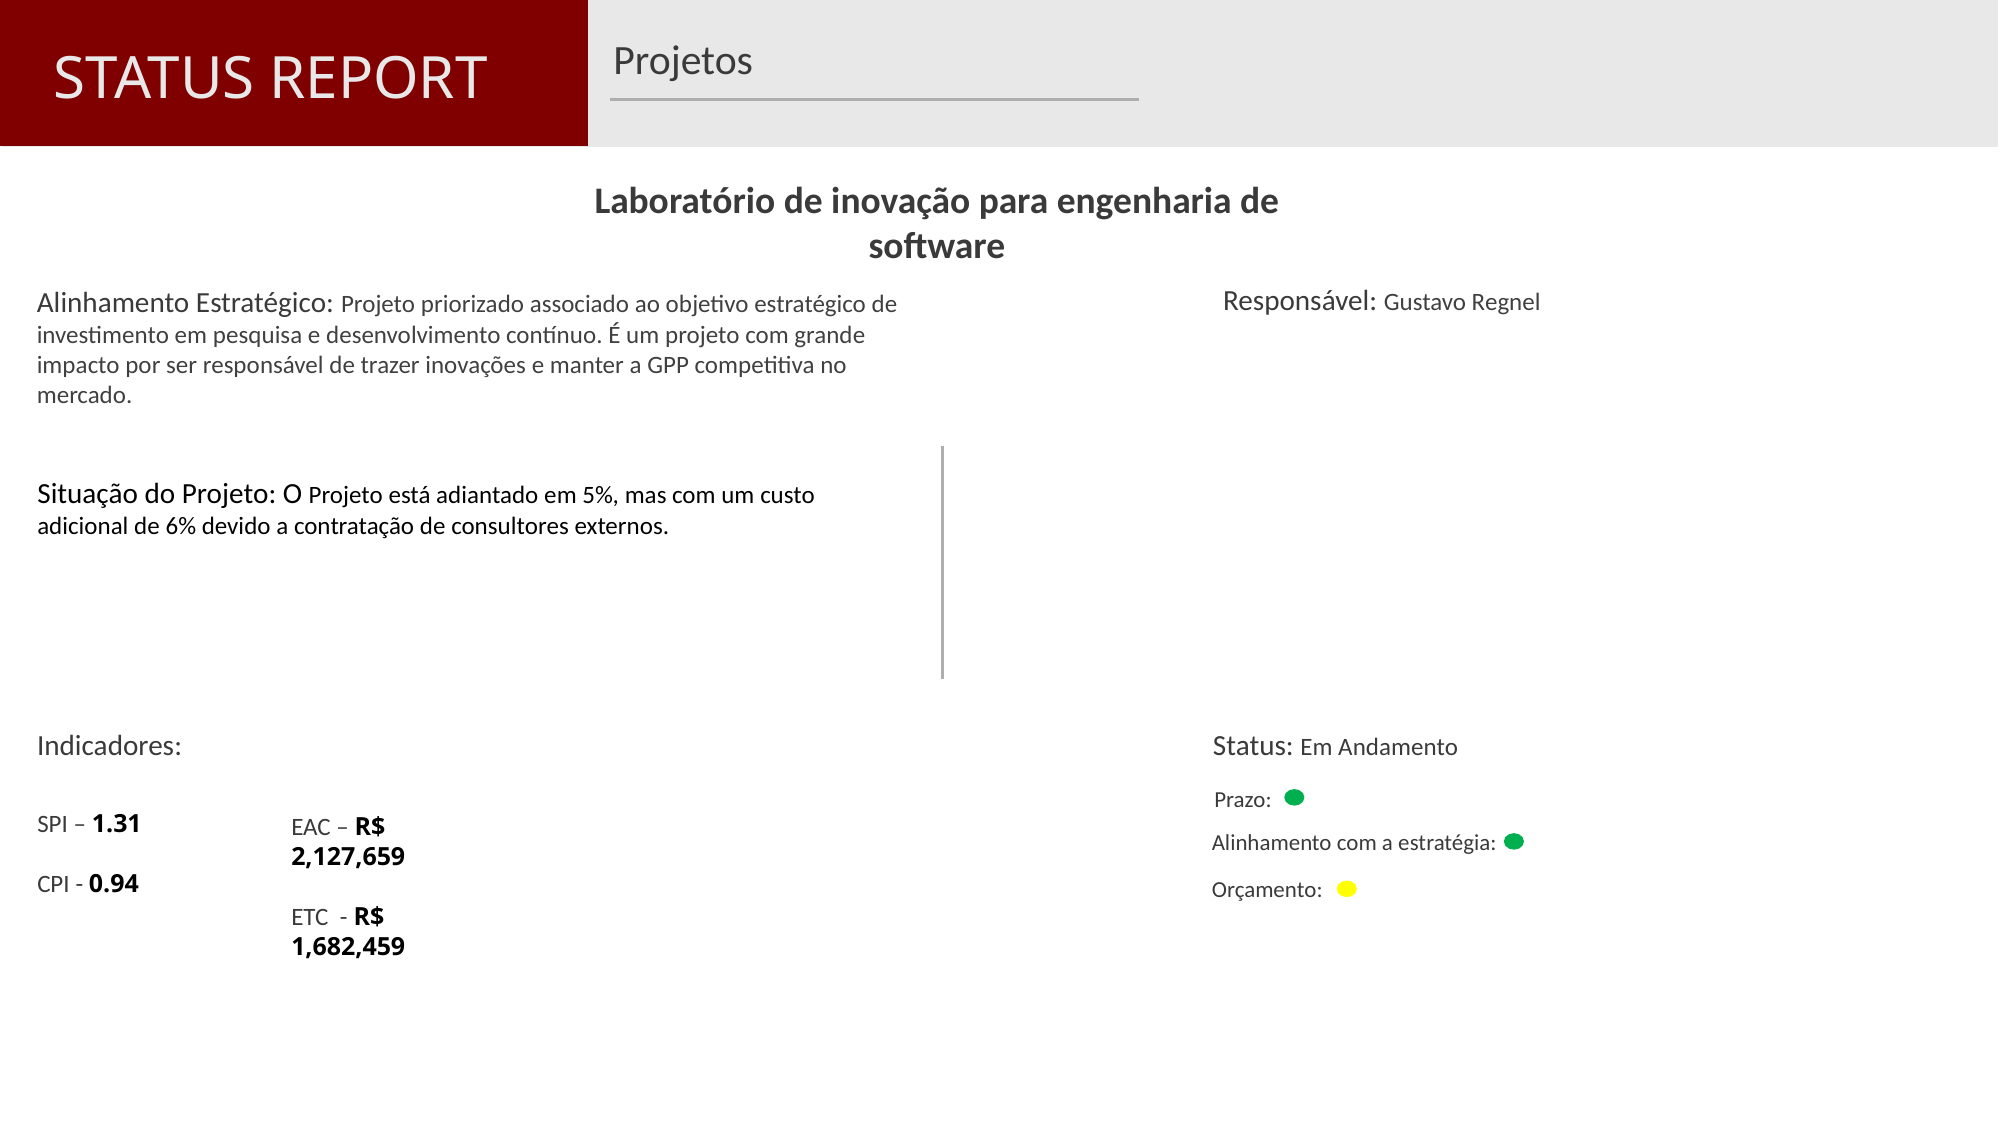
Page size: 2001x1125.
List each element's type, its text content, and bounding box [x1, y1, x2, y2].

text_box [0, 0, 588, 146]
text_box Projetos [598, 25, 932, 91]
text_box Situação do Projeto: O Projeto está adiantado em 5%, mas com um custo adicional de 6% devido a contratação de consultores externos. [22, 466, 834, 547]
text_box Alinhamento Estratégico: Projeto priorizado associado ao objetivo estratégico de investimento em pesquisa e desenvolvimento contínuo. É um projeto com grande impacto por ser responsável de trazer inovações e manter a GPP competitiva no mercado. [22, 276, 928, 416]
text_box EAC – R$ 2,127,659 ETC - R$ 1,682,459 [276, 803, 517, 968]
text_box Responsável: Gustavo Regnel [1208, 274, 1720, 352]
text_box Indicadores: [22, 719, 837, 769]
text_box Laboratório de inovação para engenharia de software [530, 169, 1344, 274]
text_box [1196, 718, 2000, 911]
text_box STATUS REPORT [22, 32, 520, 118]
text_box [0, 0, 2000, 150]
text_box SPI – 1.31 CPI - 0.94 [22, 800, 196, 906]
